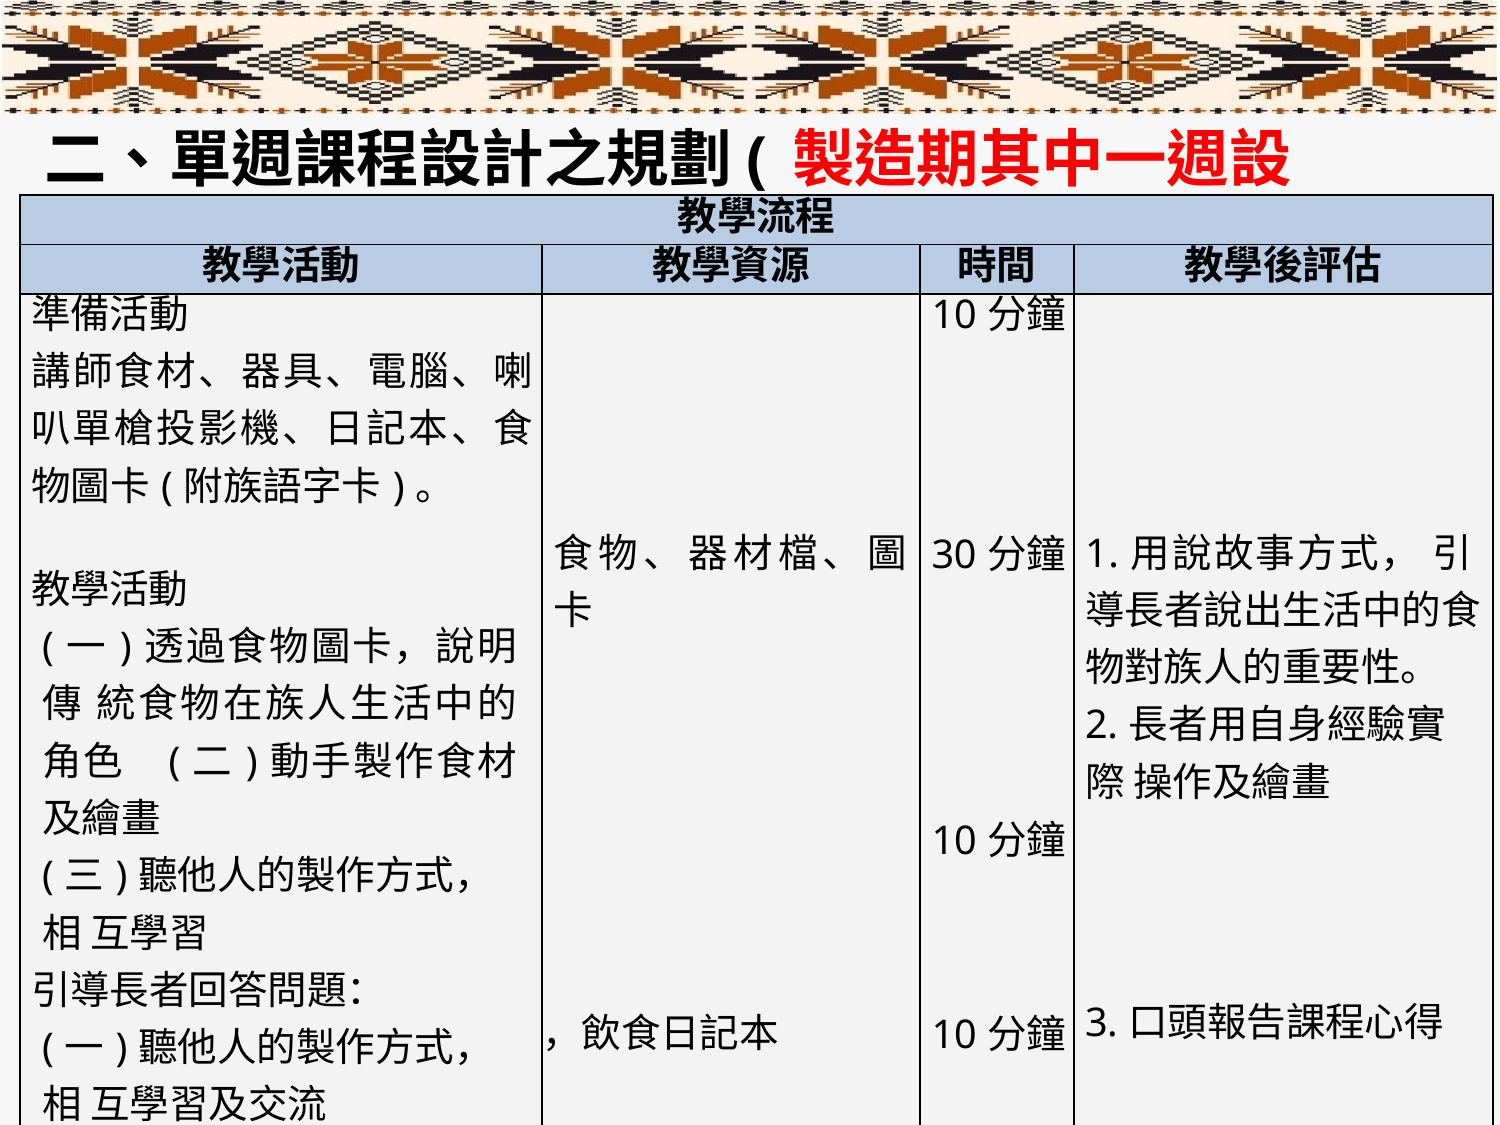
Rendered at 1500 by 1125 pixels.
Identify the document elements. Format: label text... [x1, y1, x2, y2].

table_cell 教學後評估 [1075, 245, 1492, 293]
table_cell 1.用說故事方式， 引 導長者說出生活中的食 物對族人的重要性。 2.長者用自身經驗實際 操作及繪畫 3.口頭報告課程心得 [1075, 295, 1492, 1125]
table_cell 食物、器材檔、圖 卡 ，飲食日記本 [543, 295, 919, 1125]
table_header 教學流程 [21, 196, 1492, 244]
table_cell 準備活動 講師食材、器具、電腦、喇 叭單槍投影機、日記本、食 物圖卡(附族語字卡)。 教學活動 (一)透過食物圖卡，說明傳 統食物在族人生活中的角色 (二)動手製作食材及繪畫 (三)聽他人的製作方式，相 互學習 引導長者回答問題： (一)聽他人的製作方式，相 互學習及交流 討論 (一)分享食物對個人的感想 並做紀錄 [21, 295, 541, 1125]
picture [0, 0, 1500, 114]
table_cell 時間 [921, 245, 1073, 293]
table_cell 教學資源 [543, 245, 919, 293]
title 二、單週課程設計之規劃(製造期其中一週設計) [42, 116, 1360, 194]
table_cell 教學活動 [21, 245, 541, 293]
table_cell 10分鐘 30分鐘 10分鐘 10分鐘 [921, 295, 1073, 1125]
